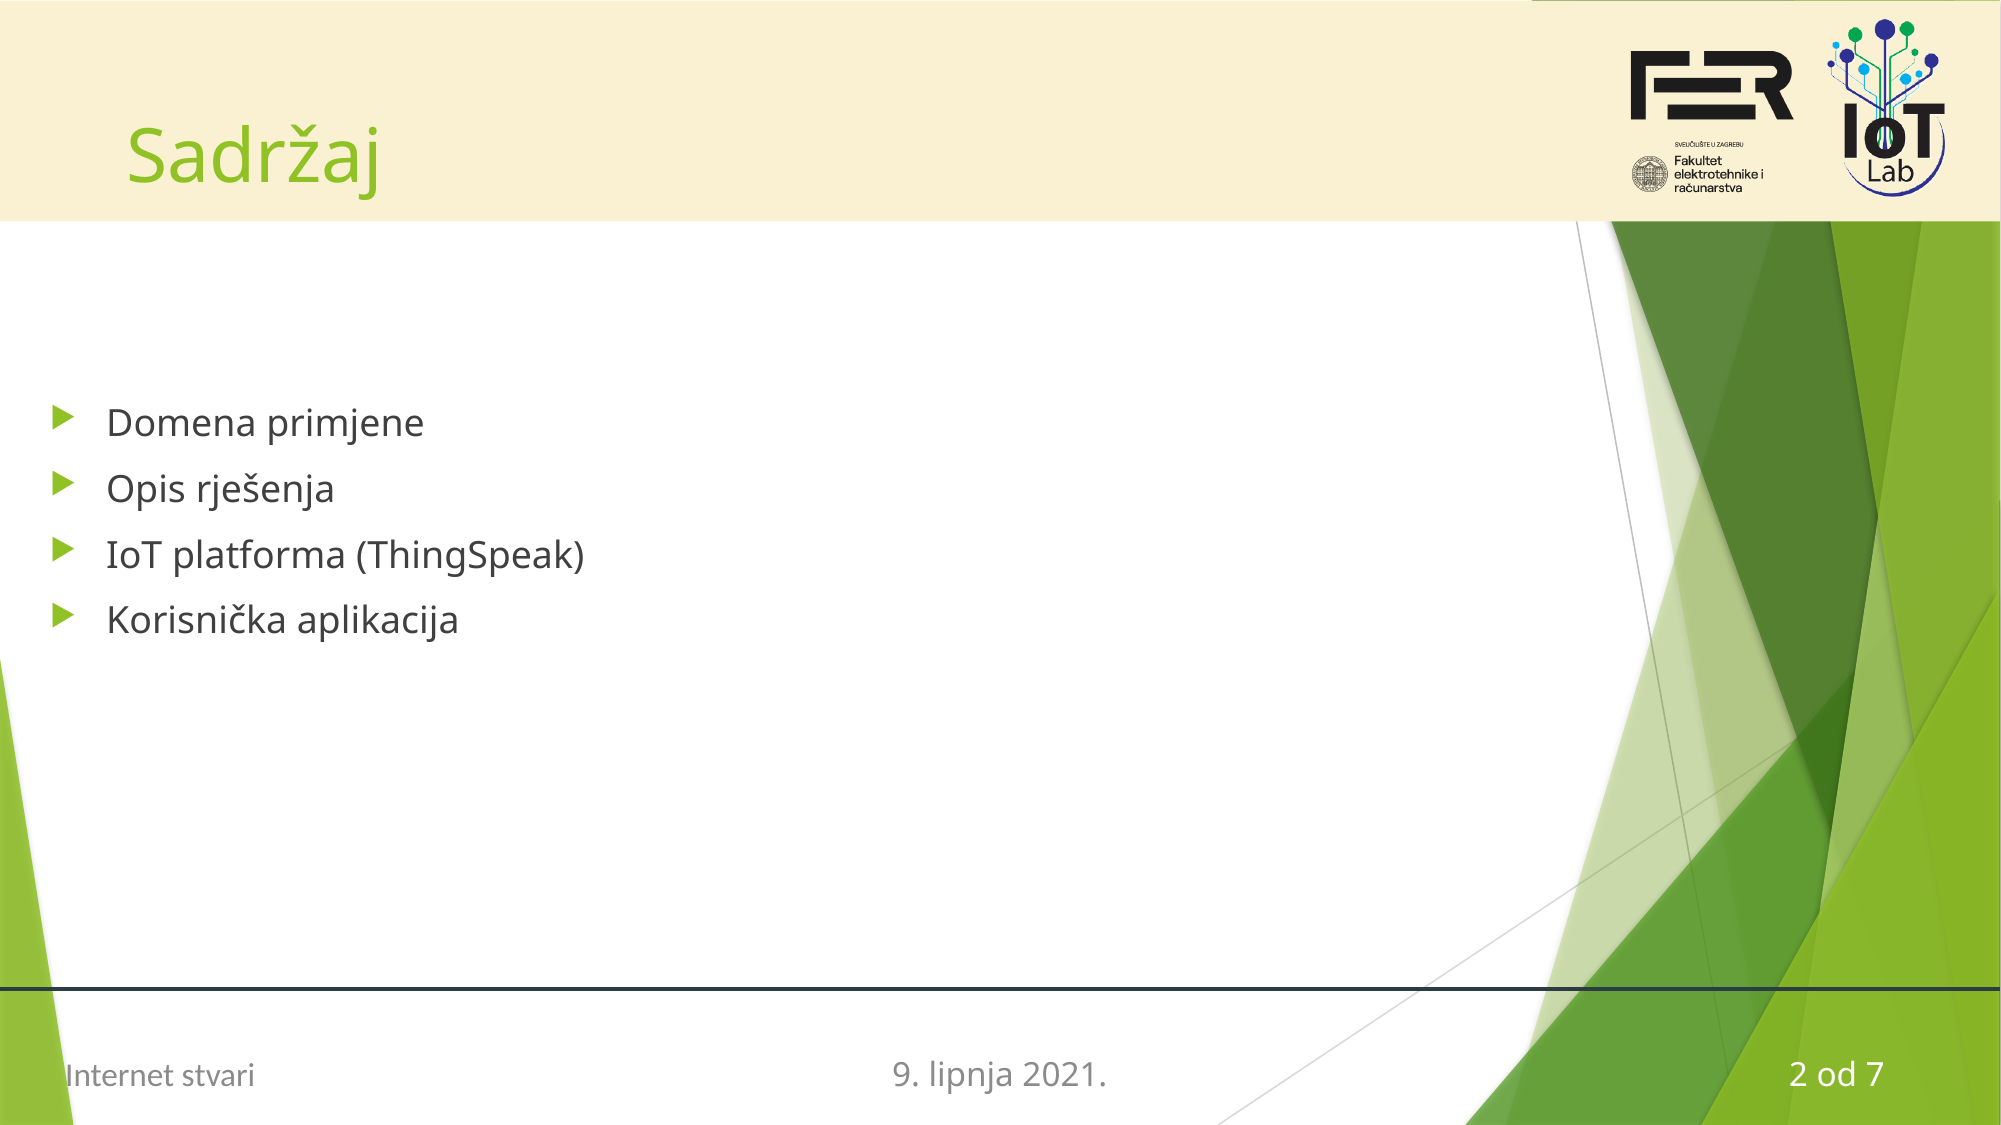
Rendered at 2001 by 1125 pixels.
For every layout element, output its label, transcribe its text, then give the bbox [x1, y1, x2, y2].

slide_number 2 od 7 [1433, 1042, 1900, 1103]
picture [1587, 7, 1947, 221]
title Sadržaj [111, 99, 1522, 259]
slide_number 9. lipnja 2021. [766, 1042, 1234, 1103]
list Domena primjene Opis rješenja IoT platforma (ThingSpeak) Korisnička aplikacija [34, 259, 1936, 933]
footer Internet stvari [50, 1042, 684, 1103]
